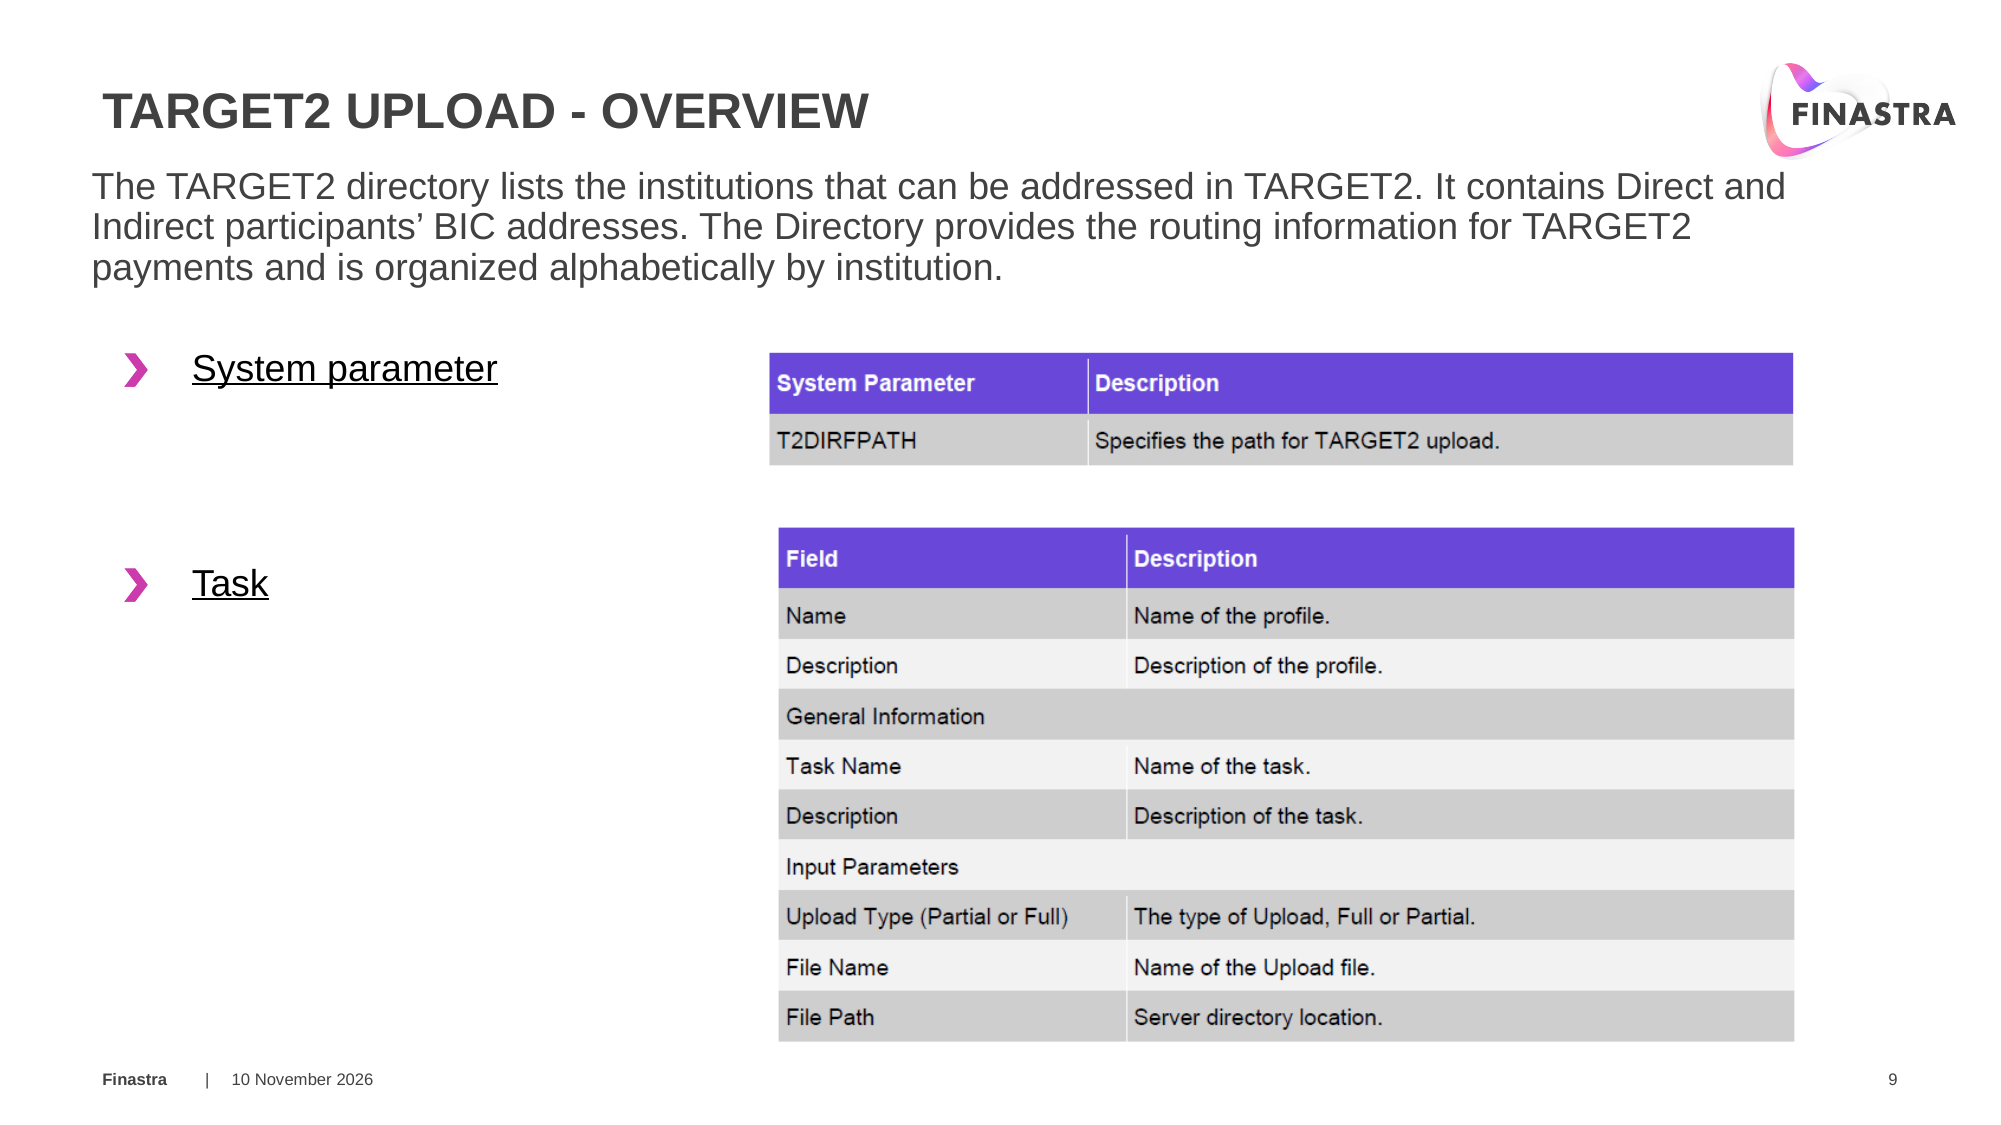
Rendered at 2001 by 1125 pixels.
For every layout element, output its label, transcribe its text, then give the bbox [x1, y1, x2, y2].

picture [124, 562, 148, 602]
title Target2 upload - overview [102, 28, 1693, 139]
list The TARGET2 directory lists the institutions that can be addressed in TARGET2. It contains Direct and Indirect participants’ BIC addresses. The Directory provides the routing information for TARGET2 payments and is organized alphabetically by institution. [91, 167, 1798, 299]
picture [774, 523, 1798, 1050]
picture [1760, 63, 1956, 160]
text_box System parameter Task [109, 341, 618, 612]
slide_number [231, 1048, 462, 1109]
picture [766, 341, 1798, 469]
picture [124, 347, 148, 387]
slide_number 9 [1816, 1048, 1898, 1109]
